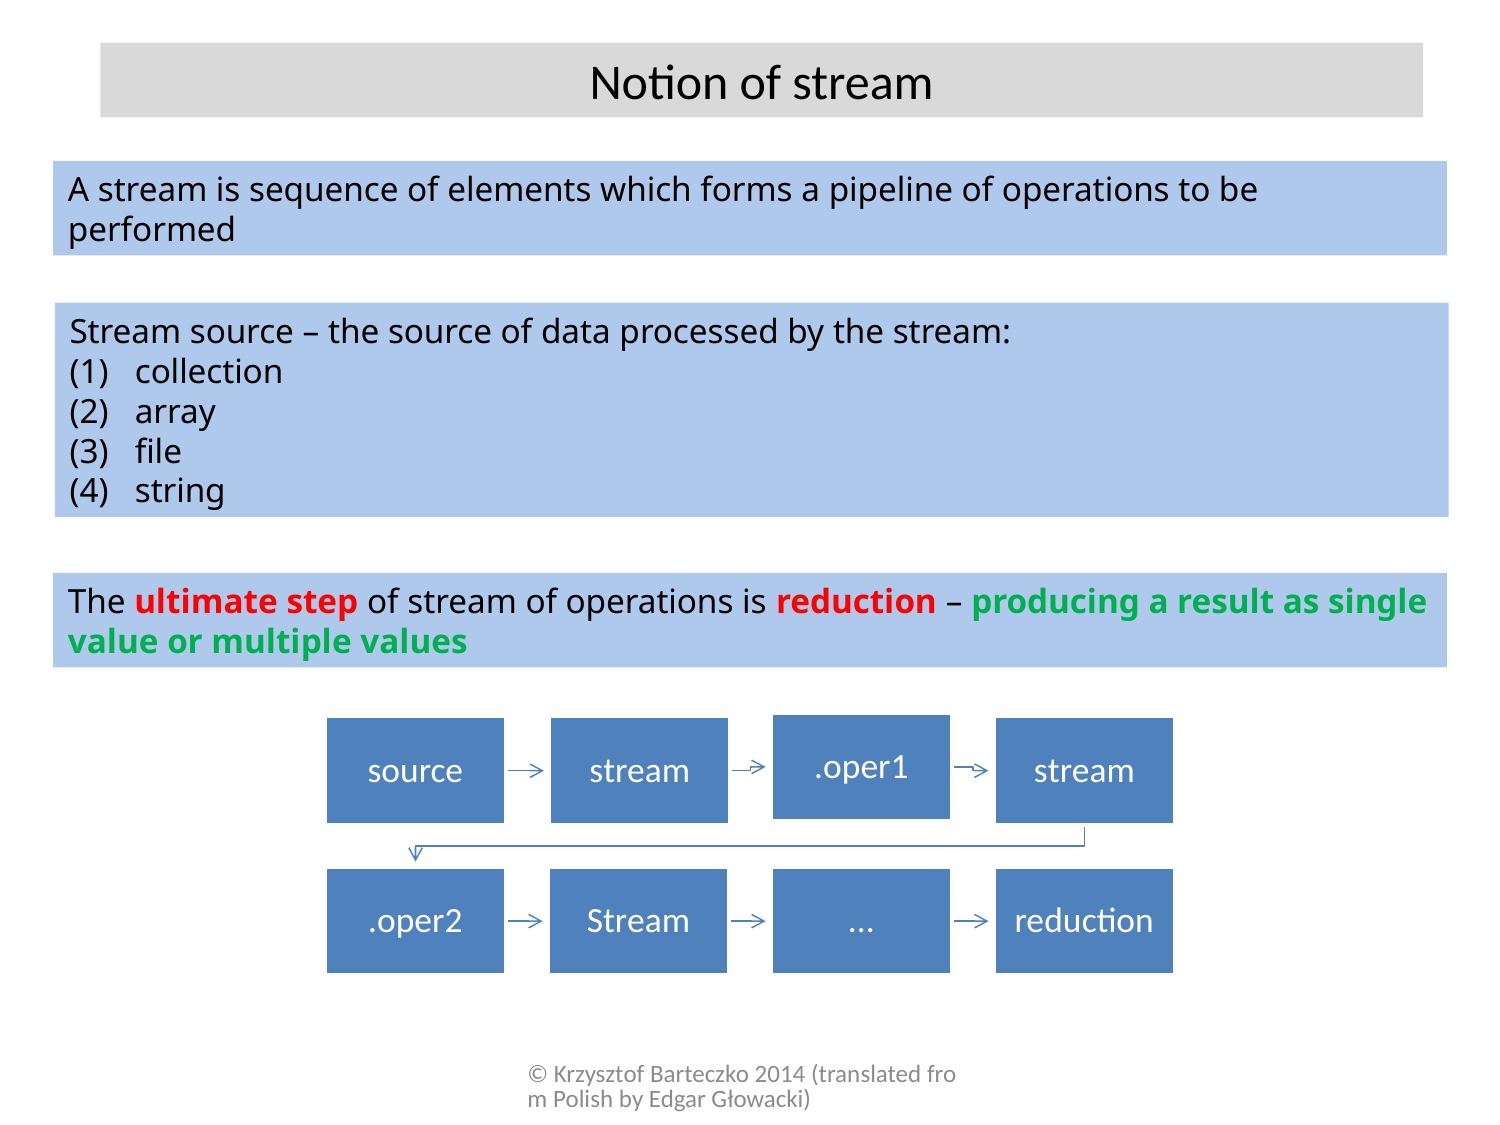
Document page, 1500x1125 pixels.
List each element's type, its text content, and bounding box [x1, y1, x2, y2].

text_box Stream source – the source of data processed by the stream: collection array file string [54, 302, 1449, 517]
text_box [324, 692, 1176, 1000]
text_box The ultimate step of stream of operations is reduction – producing a result as single value or multiple values [53, 572, 1447, 668]
text_box Notion of stream [100, 42, 1424, 118]
text_box A stream is sequence of elements which forms a pipeline of operations to be performed [53, 160, 1447, 256]
footer © Krzysztof Barteczko 2014 (translated from Polish by Edgar Głowacki) [512, 1042, 988, 1103]
